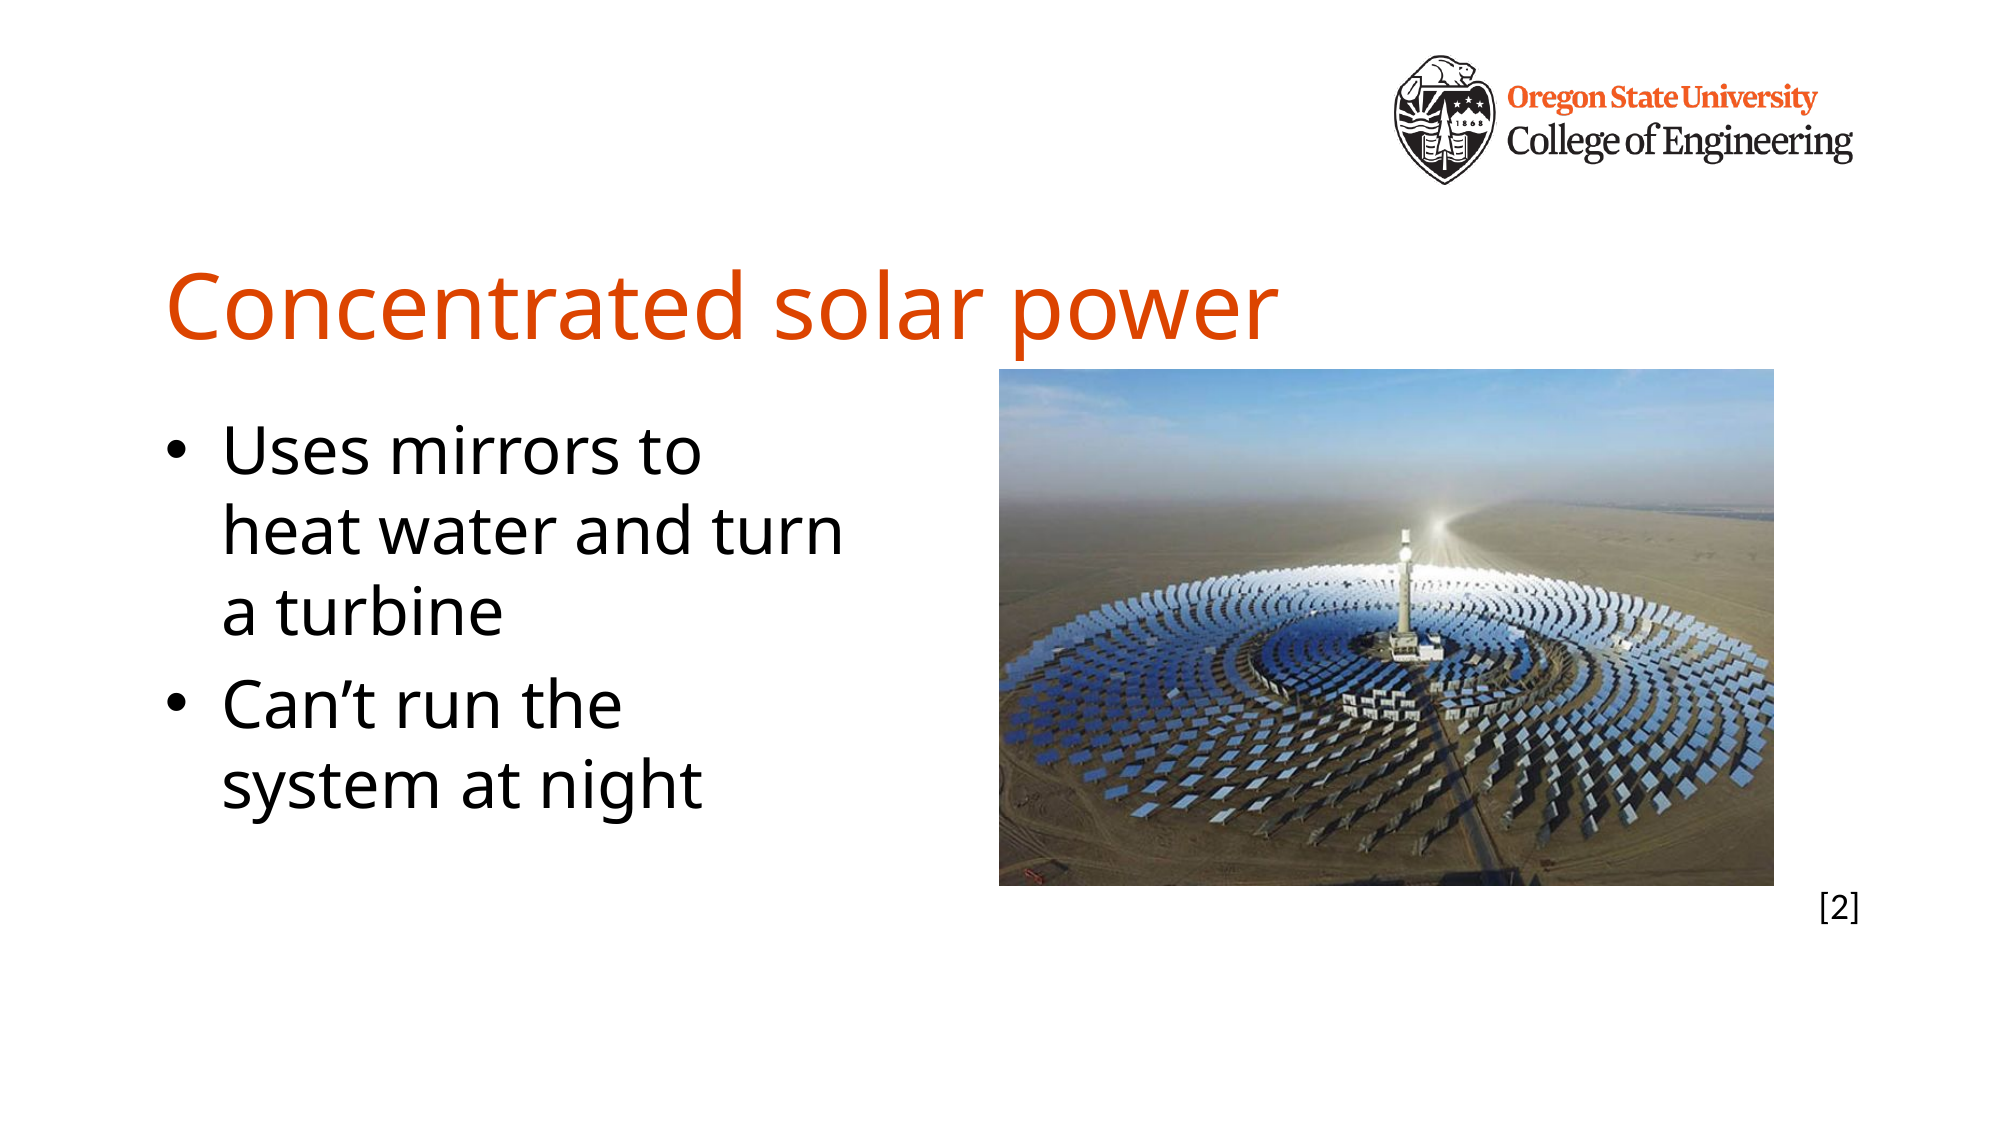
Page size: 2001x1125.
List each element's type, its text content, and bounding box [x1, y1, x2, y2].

list Uses mirrors to heat water and turn a turbine Can’t run the system at night [149, 400, 874, 1005]
picture [999, 369, 1774, 886]
text_box [2] [1803, 874, 1897, 934]
title Concentrated solar power [149, 205, 1851, 401]
